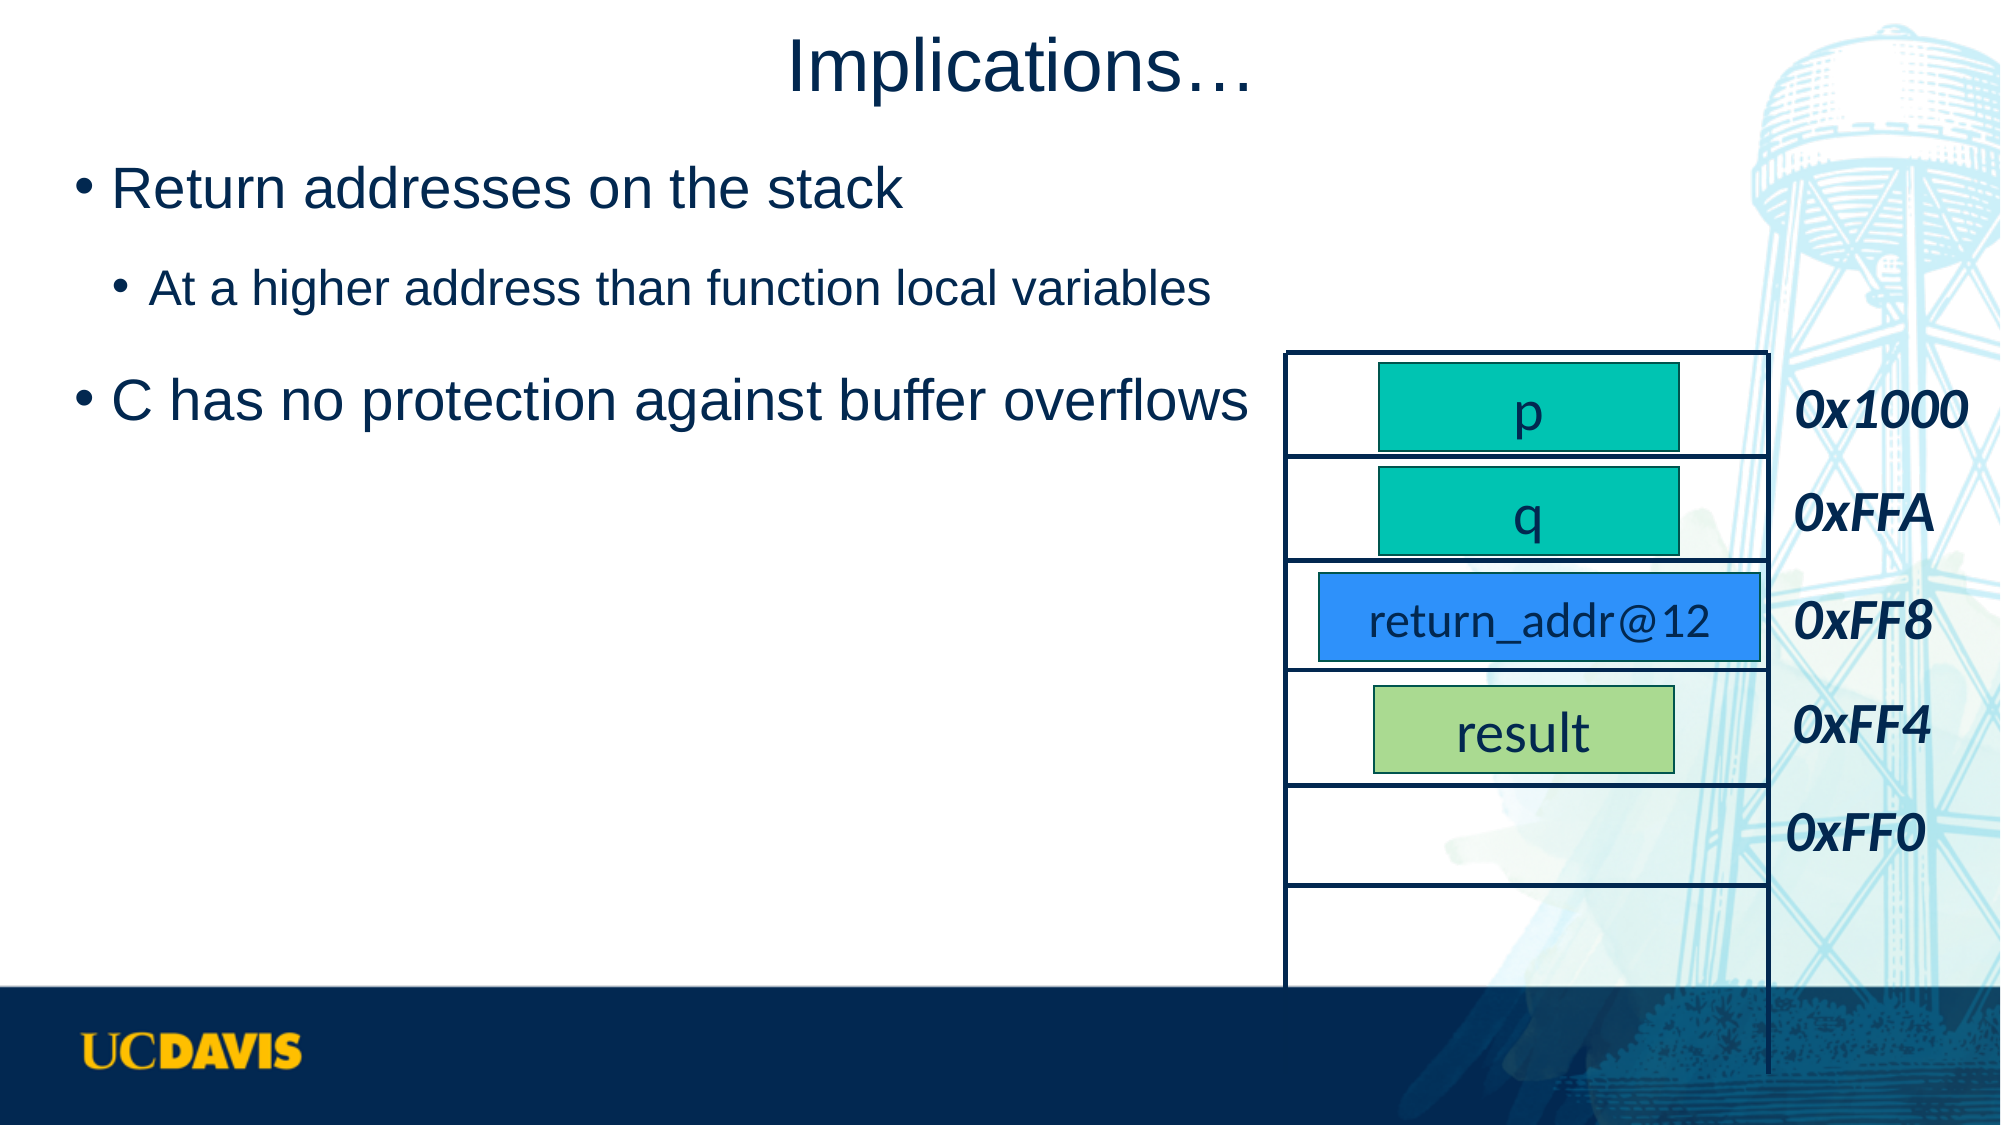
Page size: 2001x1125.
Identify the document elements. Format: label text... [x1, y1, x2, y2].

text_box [1285, 352, 1986, 1074]
list Return addresses on the stack At a higher address than function local variables C has no protection against buffer overflows [59, 128, 1938, 985]
picture [0, 0, 2001, 1125]
title Implications… [0, 0, 2000, 115]
